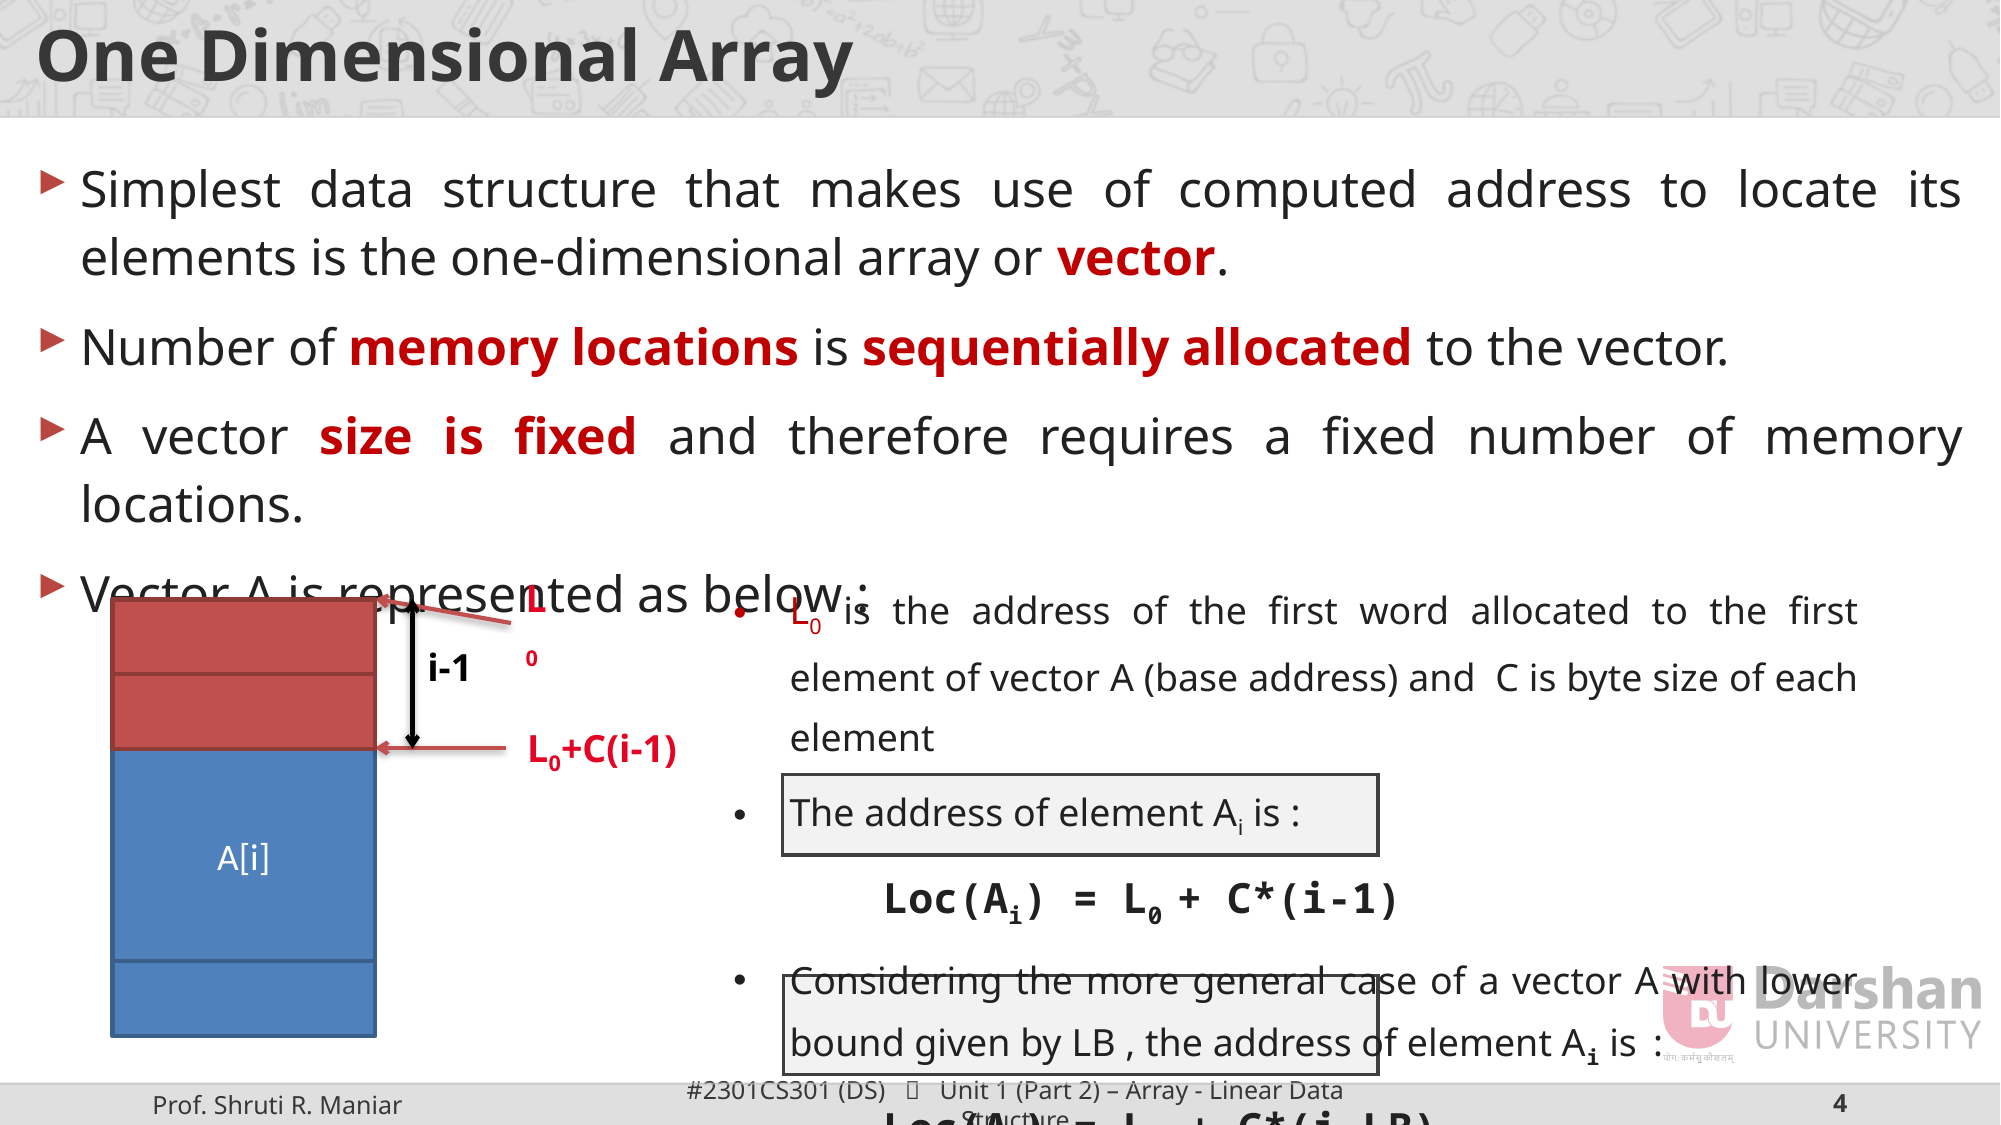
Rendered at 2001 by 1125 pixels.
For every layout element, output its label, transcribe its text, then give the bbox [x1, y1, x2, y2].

text_box [112, 673, 375, 749]
text_box L0 [510, 567, 574, 679]
list Simplest data structure that makes use of computed address to locate its elements is the one-dimensional array or vector. Number of memory locations is sequentially allocated to the vector. A vector size is fixed and therefore requires a fixed number of memory locations. Vector A is represented as below : [21, 141, 1979, 1059]
text_box L0 is the address of the first word allocated to the first element of vector A (base address) and C is byte size of each element The address of element Ai is : Loc(Ai) = L0 + C*(i-1) Considering the more general case of a vector A with lower bound given by LB , the address of element Ai is : Loc(Ai) = L0 + C*(i-LB) [658, 562, 1875, 1075]
text_box [112, 961, 375, 1037]
title One Dimensional Array [0, 0, 2000, 117]
text_box L0+C(i-1) [512, 717, 697, 784]
text_box i-1 [419, 637, 500, 697]
text_box A[i] [112, 749, 375, 961]
text_box [112, 599, 375, 673]
